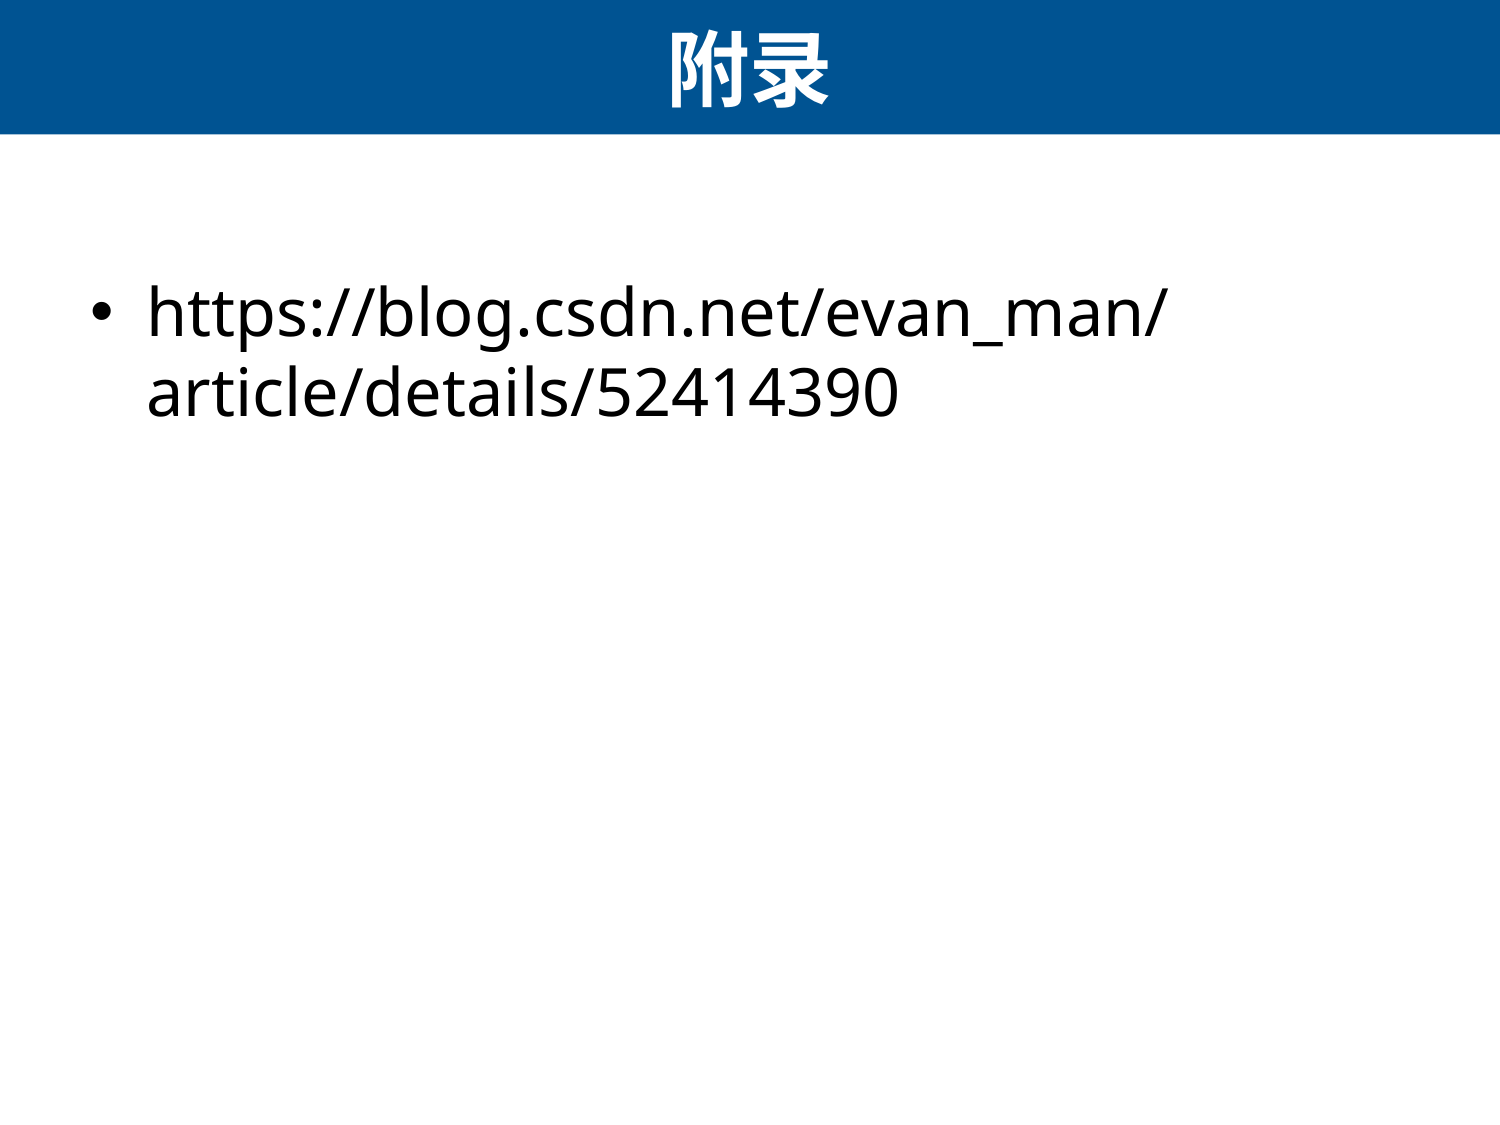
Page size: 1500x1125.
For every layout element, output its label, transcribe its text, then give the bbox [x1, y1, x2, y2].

list https://blog.csdn.net/evan_man/article/details/52414390 [75, 262, 1425, 1005]
title 附录 [0, 0, 1500, 135]
